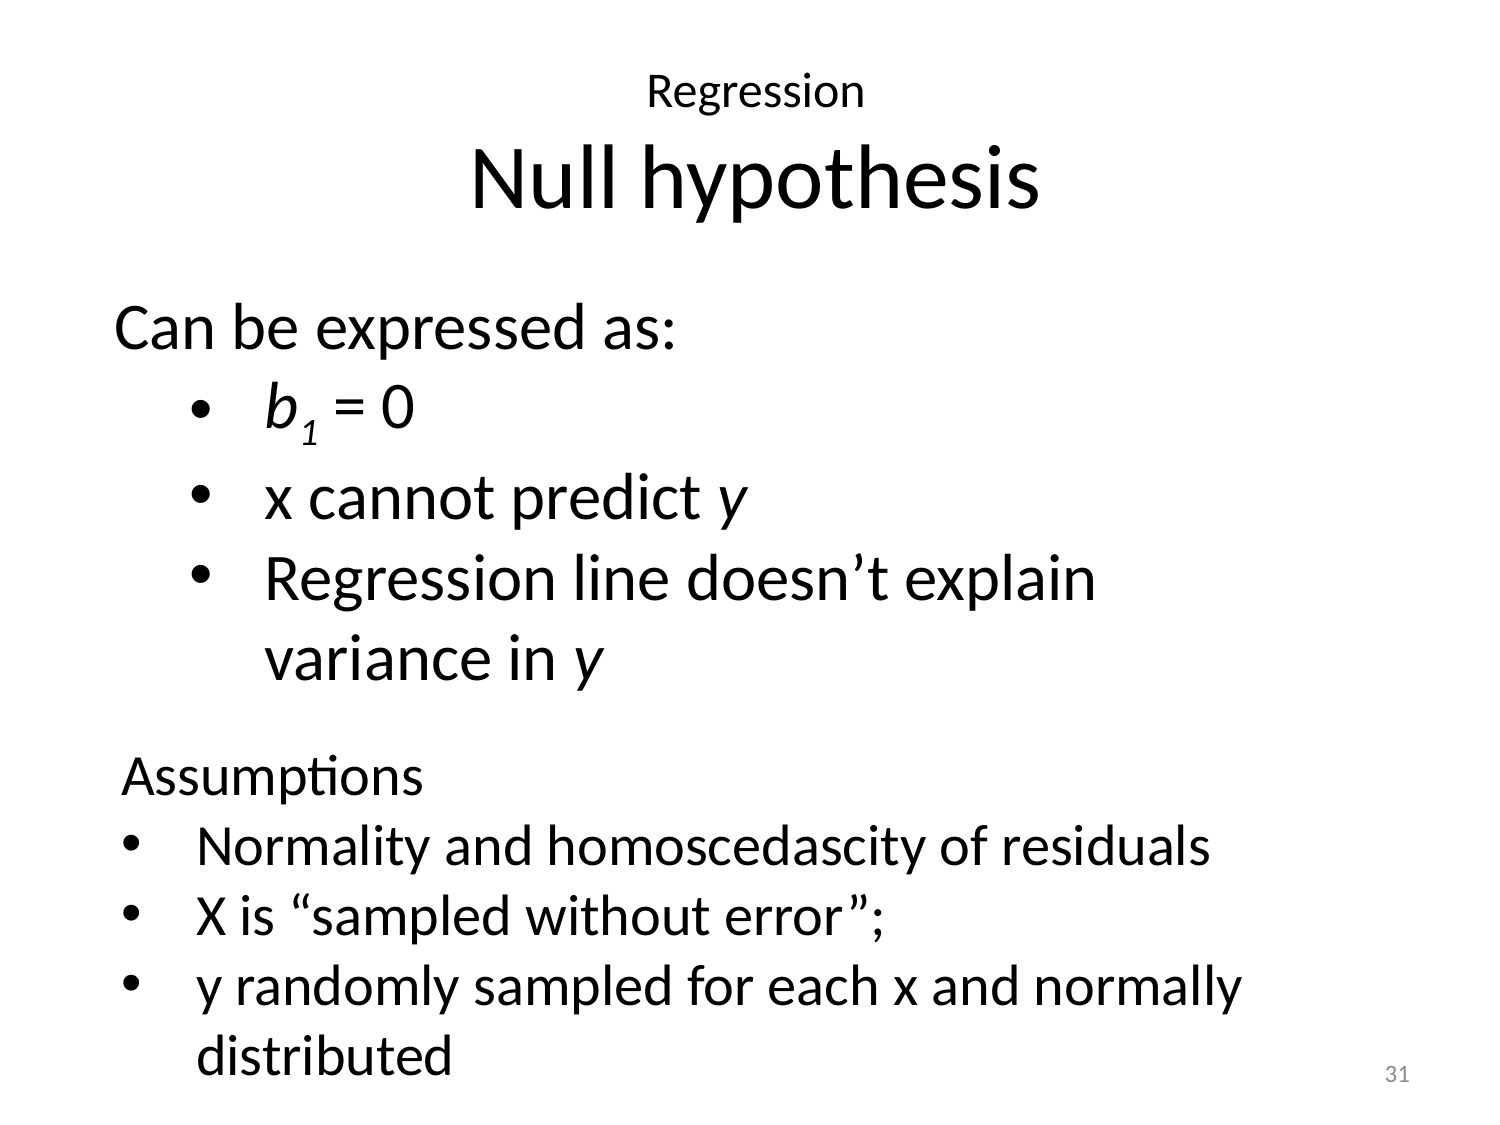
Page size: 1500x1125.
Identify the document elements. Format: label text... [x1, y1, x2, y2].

text_box Can be expressed as: b1 = 0 x cannot predict y Regression line doesn’t explain variance in y [99, 275, 1313, 941]
text_box Assumptions Normality and homoscedascity of residuals X is “sampled without error”; y randomly sampled for each x and normally distributed [106, 729, 1319, 1095]
slide_number 31 [1074, 1042, 1425, 1103]
text_box Regression Null hypothesis [37, 50, 1475, 238]
